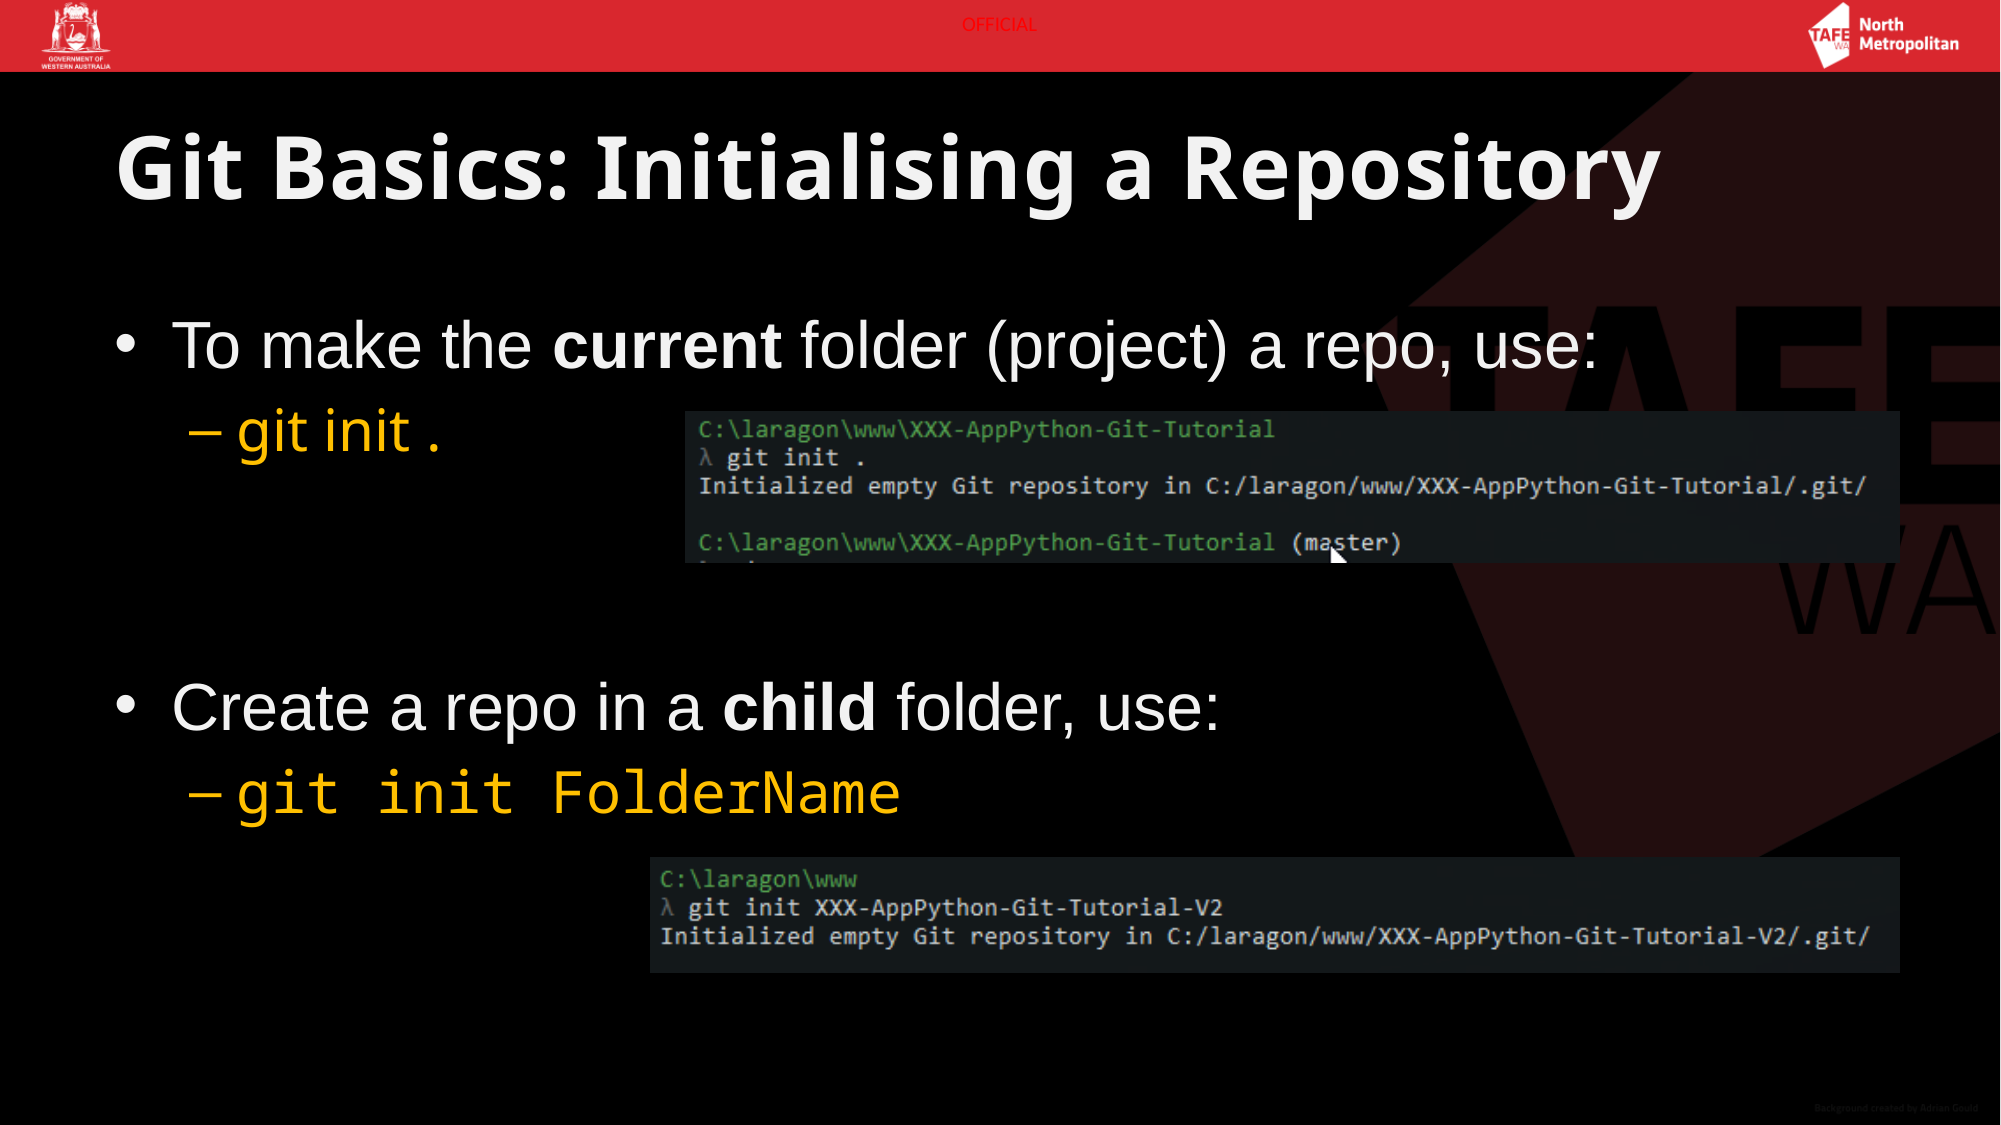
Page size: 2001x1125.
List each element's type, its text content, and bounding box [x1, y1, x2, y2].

picture [0, 0, 2001, 1125]
list To make the current folder (project) a repo, use: git init . Create a repo in a child folder, use: git init FolderName [99, 294, 1900, 1043]
title Git Basics: Initialising a Repository [99, 82, 1900, 247]
